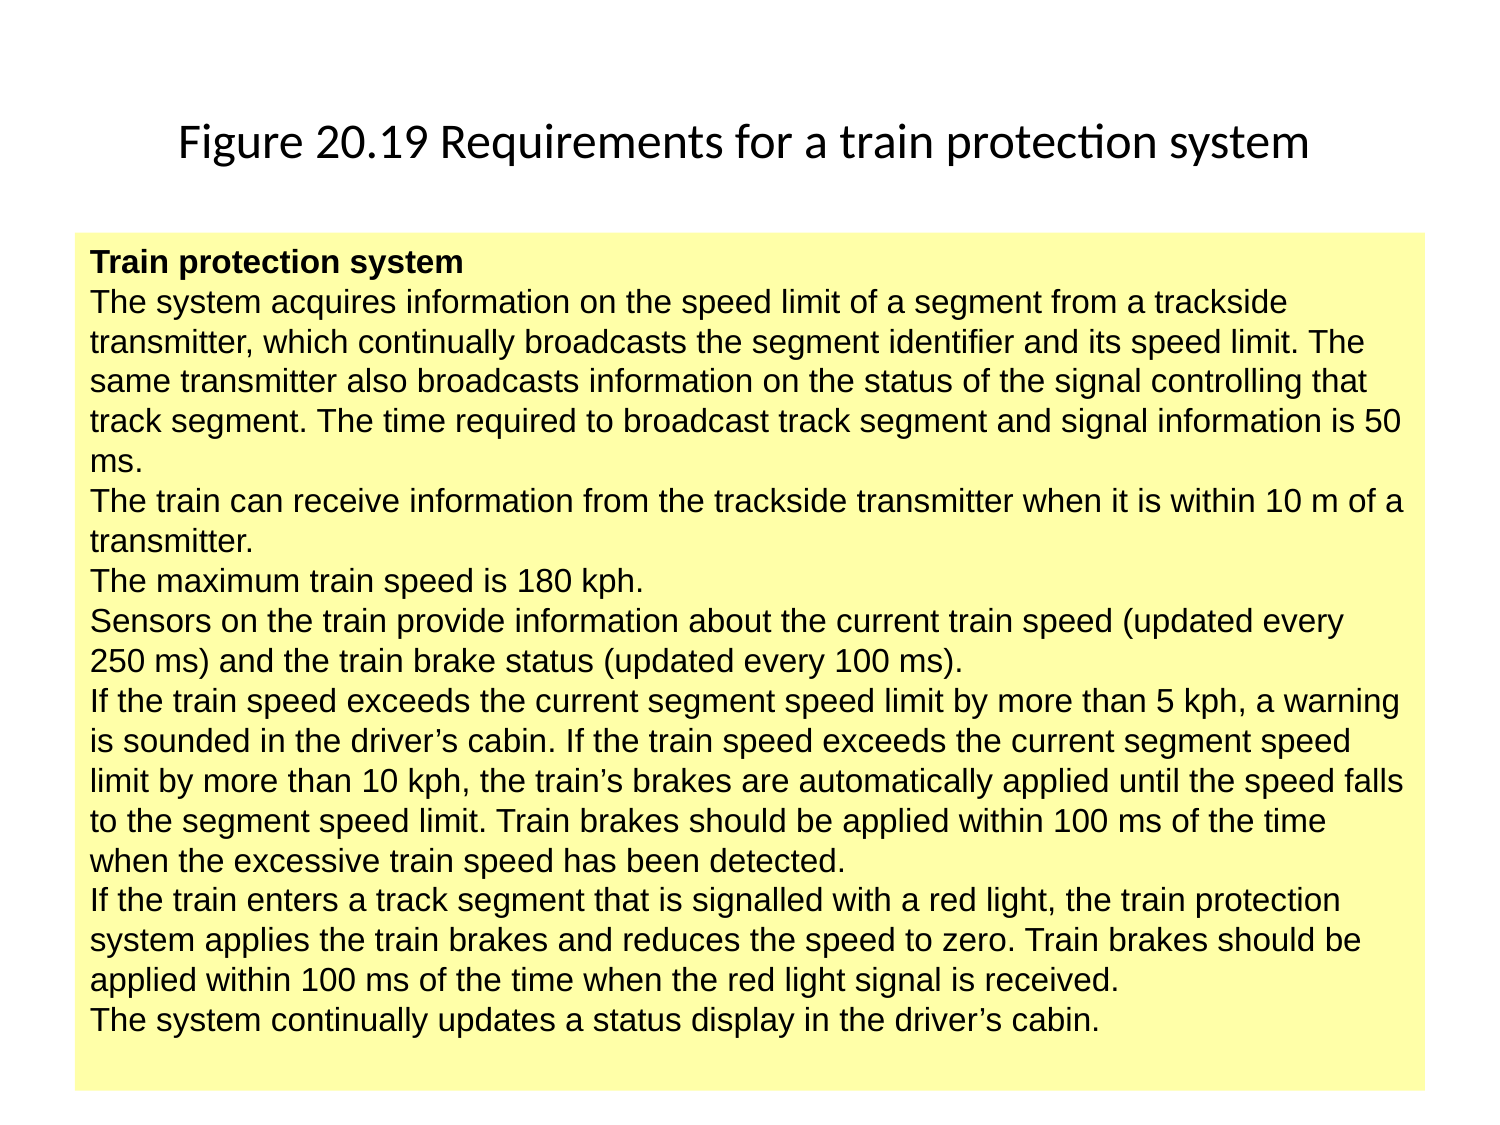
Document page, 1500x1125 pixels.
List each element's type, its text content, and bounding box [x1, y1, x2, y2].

title Figure 20.19 Requirements for a train protection system [75, 45, 1425, 232]
text_box Train protection system The system acquires information on the speed limit of a segment from a trackside transmitter, which continually broadcasts the segment identifier and its speed limit. The same transmitter also broadcasts information on the status of the signal controlling that track segment. The time required to broadcast track segment and signal information is 50 ms. The train can receive information from the trackside transmitter when it is within 10 m of a transmitter. The maximum train speed is 180 kph. Sensors on the train provide information about the current train speed (updated every 250 ms) and the train brake status (updated every 100 ms). If the train speed exceeds the current segment speed limit by more than 5 kph, a warning is sounded in the driver’s cabin. If the train speed exceeds the current segment speed limit by more than 10 kph, the train’s brakes are automatically applied until the speed falls to the segment speed limit. Train brakes should be applied within 100 ms of the time when the excessive train speed has been detected. If the train enters a track segment that is signalled with a red light, the train protection system applies the train brakes and reduces the speed to zero. Train brakes should be applied within 100 ms of the time when the red light signal is received. The system continually updates a status display in the driver’s cabin. [74, 232, 1425, 1091]
